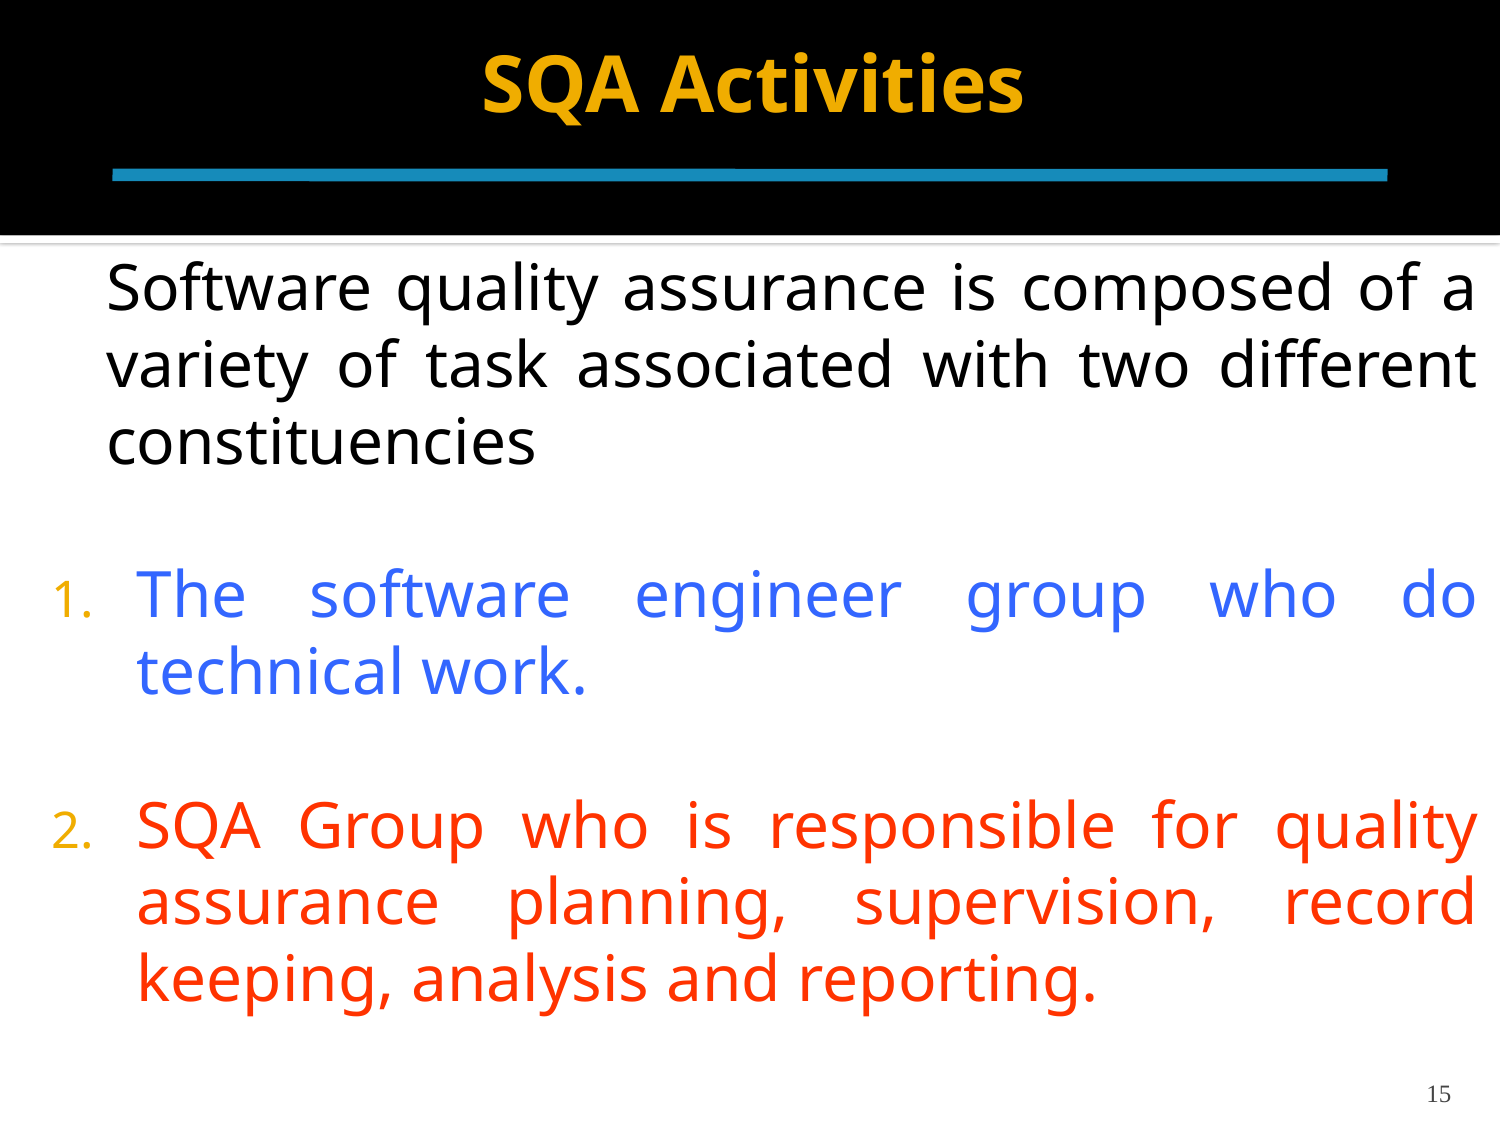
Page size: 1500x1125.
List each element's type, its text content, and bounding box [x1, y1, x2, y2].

title SQA Activities [75, 25, 1425, 231]
list Software quality assurance is composed of a variety of task associated with two different constituencies The software engineer group who do technical work. SQA Group who is responsible for quality assurance planning, supervision, record keeping, analysis and reporting. [27, 231, 1495, 1027]
slide_number 15 [1345, 1062, 1467, 1108]
